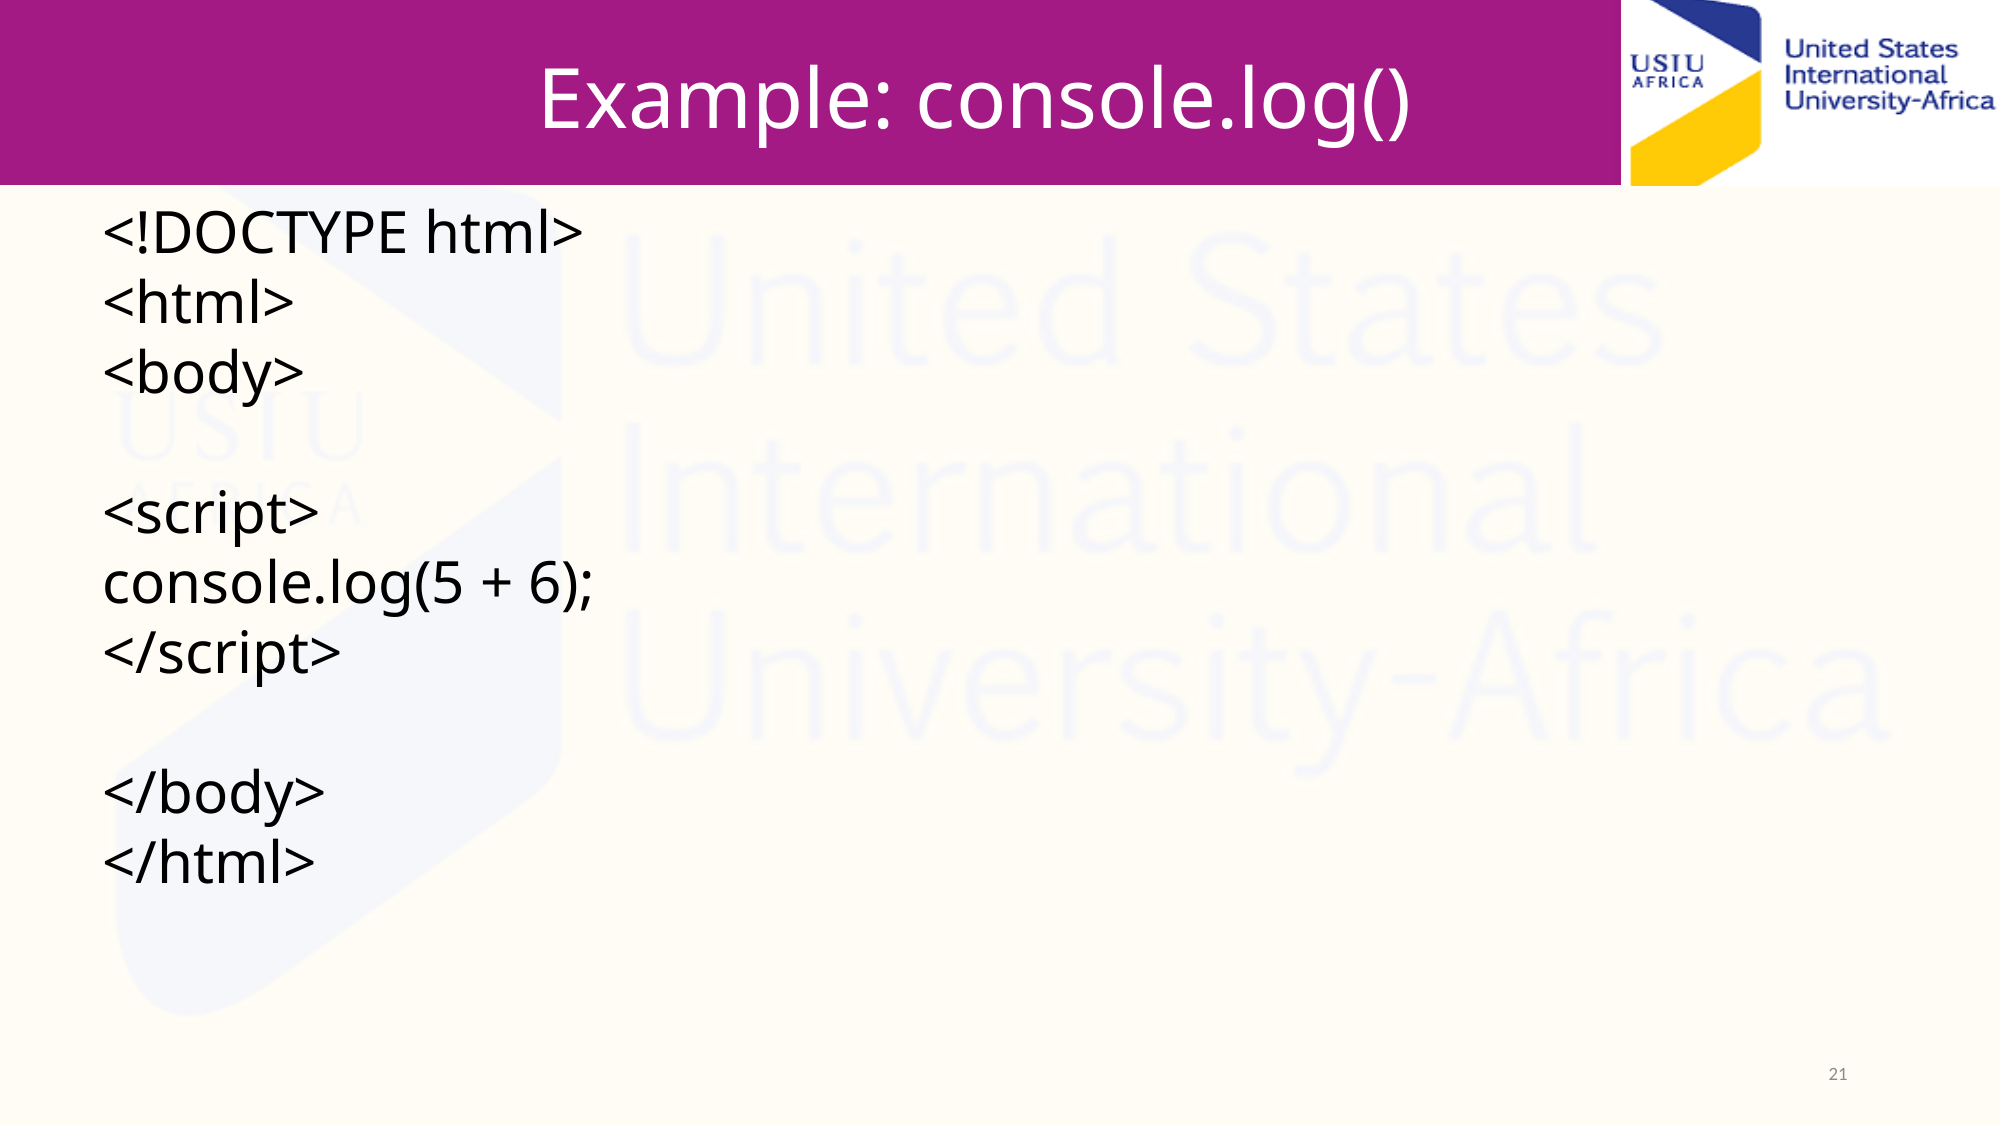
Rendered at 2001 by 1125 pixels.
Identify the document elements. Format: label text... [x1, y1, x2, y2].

slide_number 21 [1412, 1042, 1863, 1103]
picture [0, 0, 1621, 185]
picture [1623, 0, 2001, 186]
list <!DOCTYPE html> <html> <body> <script> console.log(5 + 6); </script> </body> </html> [87, 187, 1950, 1038]
title Example: console.log() [324, 50, 1625, 154]
